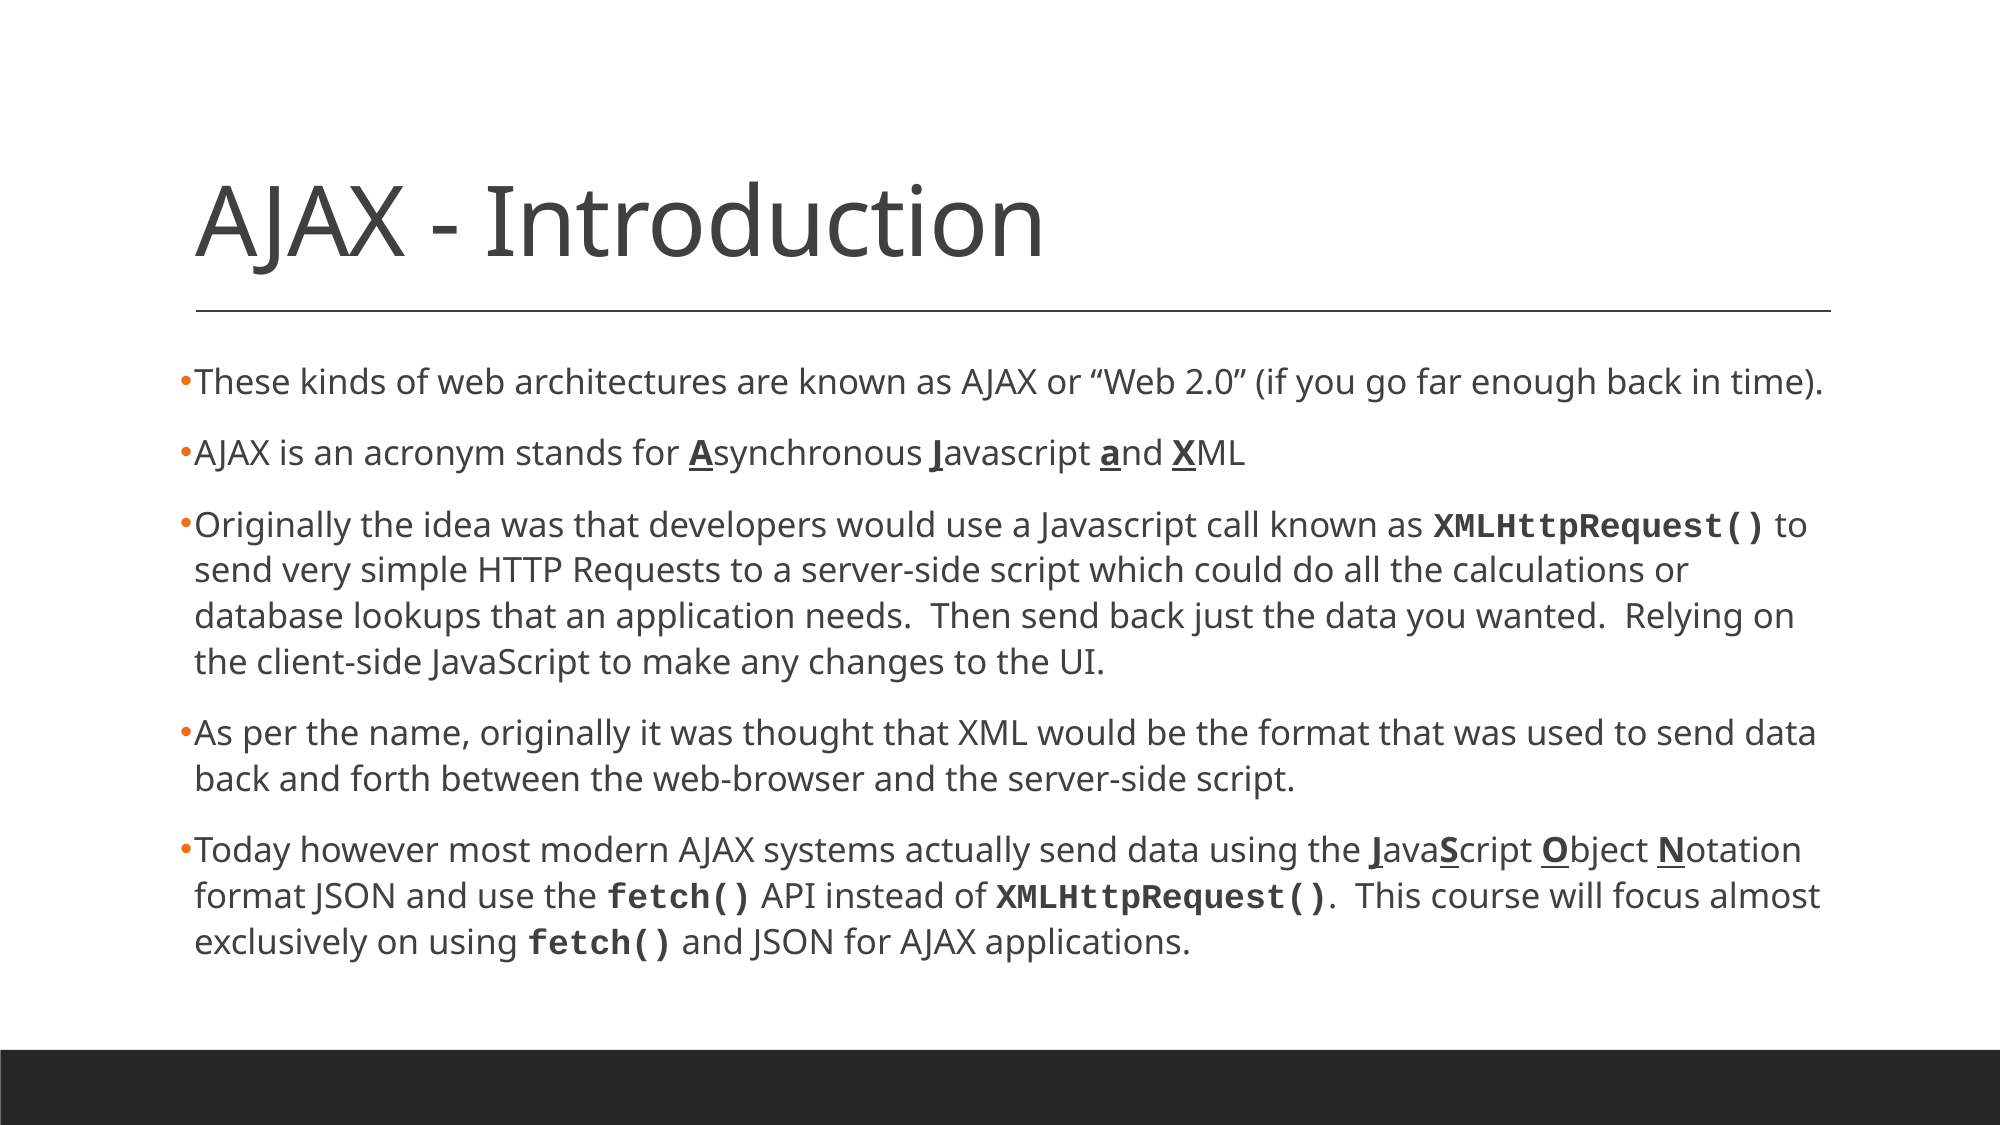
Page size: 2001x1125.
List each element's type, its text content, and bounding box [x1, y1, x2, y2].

list These kinds of web architectures are known as AJAX or “Web 2.0” (if you go far enough back in time). AJAX is an acronym stands for Asynchronous Javascript and XML Originally the idea was that developers would use a Javascript call known as XMLHttpRequest() to send very simple HTTP Requests to a server-side script which could do all the calculations or database lookups that an application needs. Then send back just the data you wanted. Relying on the client-side JavaScript to make any changes to the UI. As per the name, originally it was thought that XML would be the format that was used to send data back and forth between the web-browser and the server-side script. Today however most modern AJAX systems actually send data using the JavaScript Object Notation format JSON and use the fetch() API instead of XMLHttpRequest(). This course will focus almost exclusively on using fetch() and JSON for AJAX applications. [180, 347, 1830, 995]
title AJAX - Introduction [180, 47, 1830, 285]
